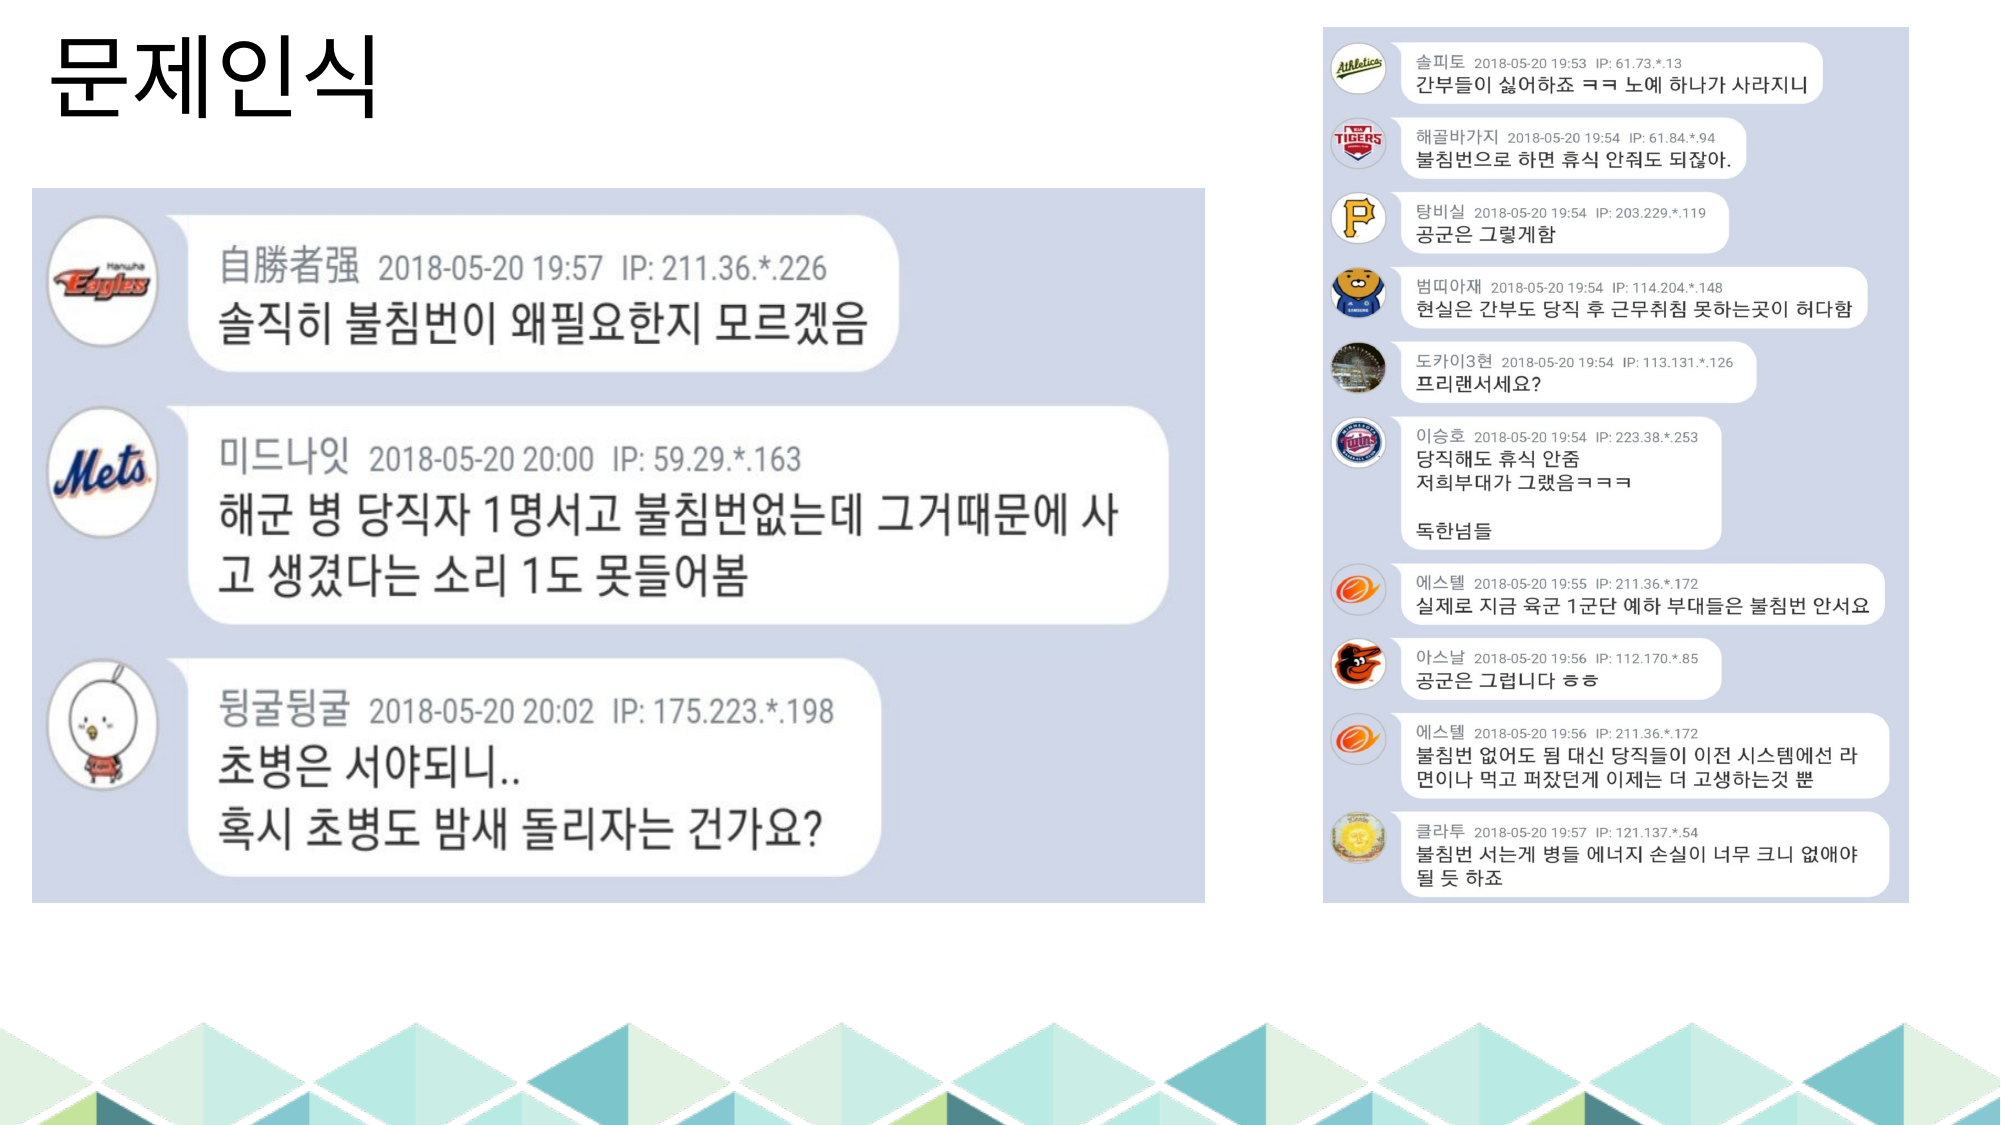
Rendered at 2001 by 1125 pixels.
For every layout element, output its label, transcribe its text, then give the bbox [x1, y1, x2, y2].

title 문제인식 [32, 0, 401, 150]
picture [0, 0, 2001, 1125]
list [32, 188, 1205, 903]
